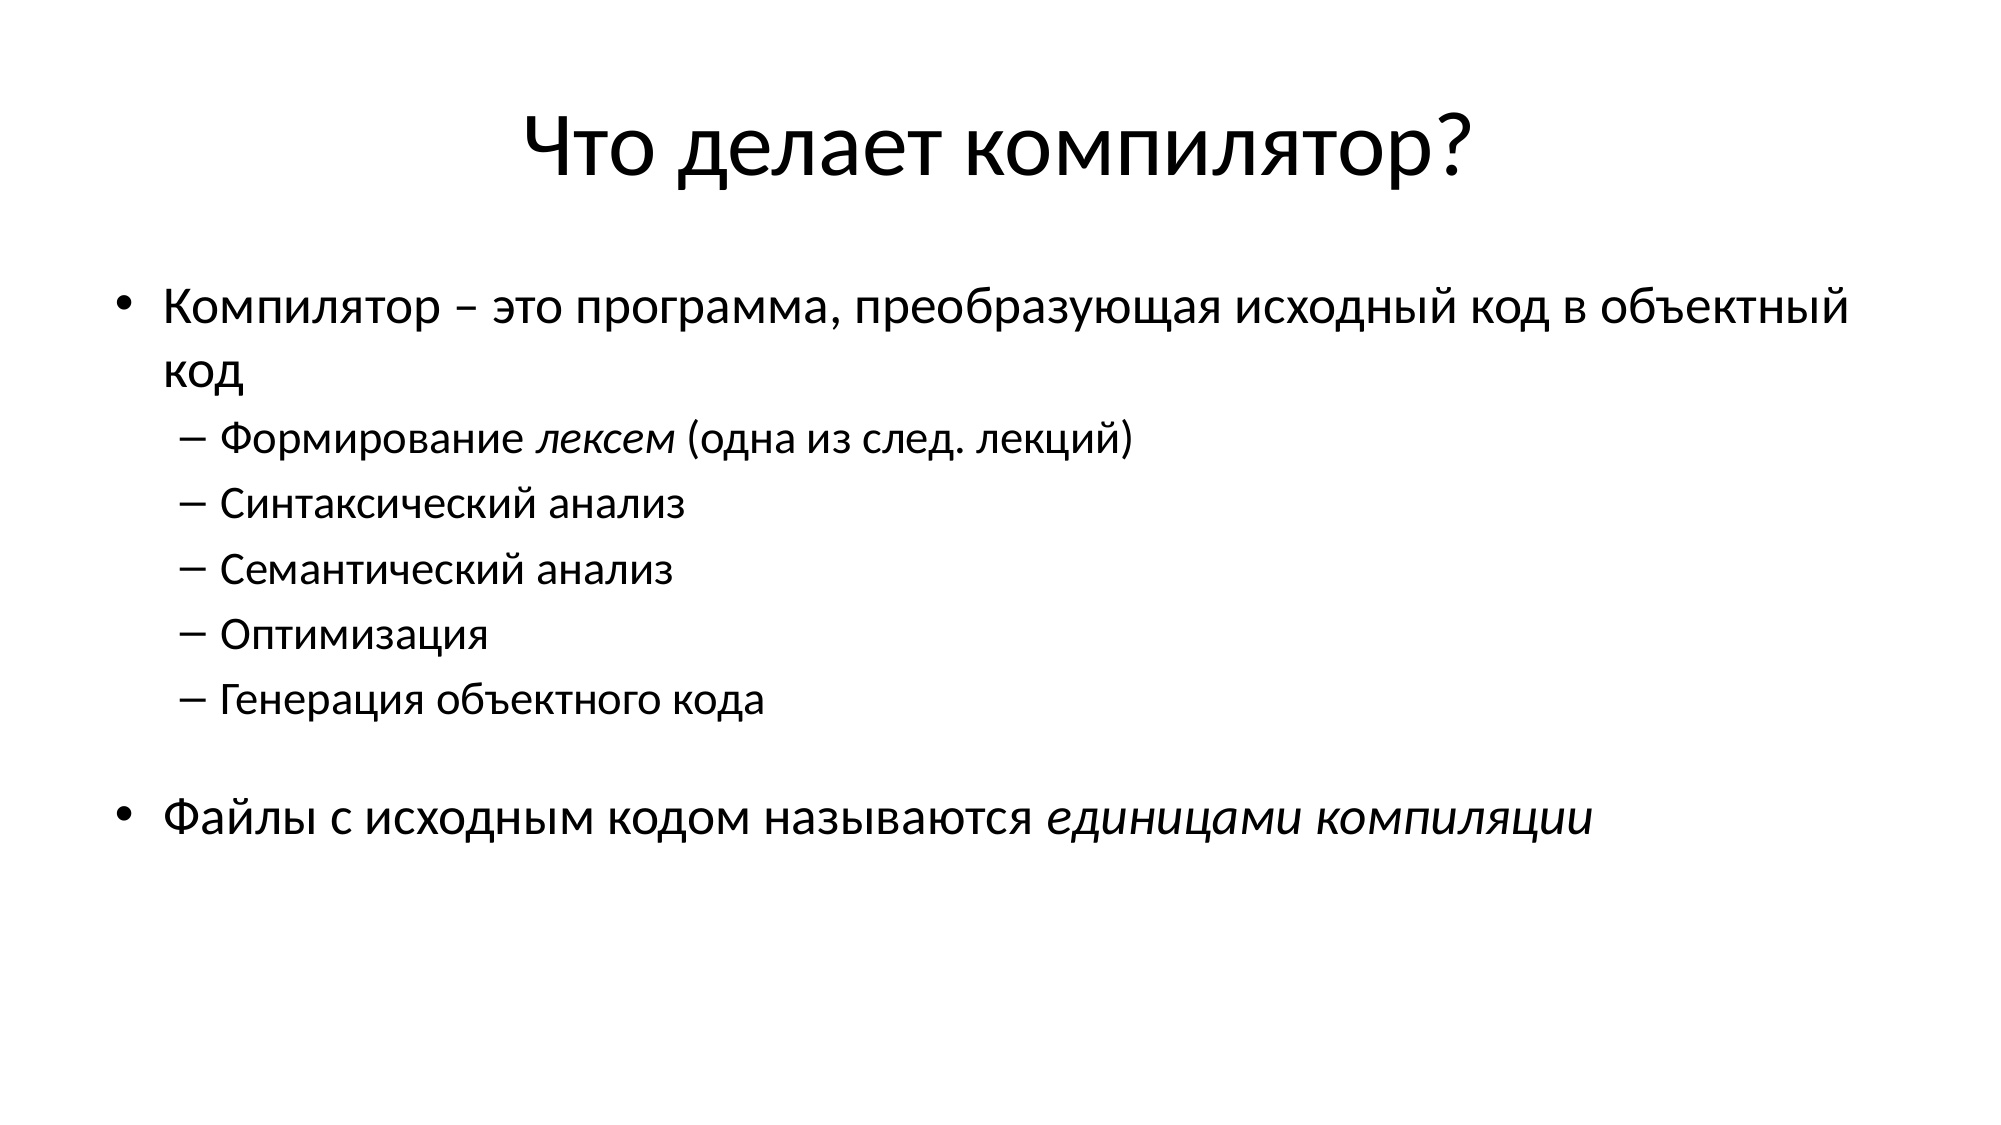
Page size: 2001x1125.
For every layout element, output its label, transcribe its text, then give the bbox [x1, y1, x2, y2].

title Что делает компилятор? [99, 45, 1900, 233]
list Компилятор – это программа, преобразующая исходный код в объектный код Формирование лексем (одна из след. лекций) Синтаксический анализ Семантический анализ Оптимизация Генерация объектного кода Файлы с исходным кодом называются единицами компиляции Файлы с объектным кодом называются объектными файлами [99, 262, 1900, 1005]
